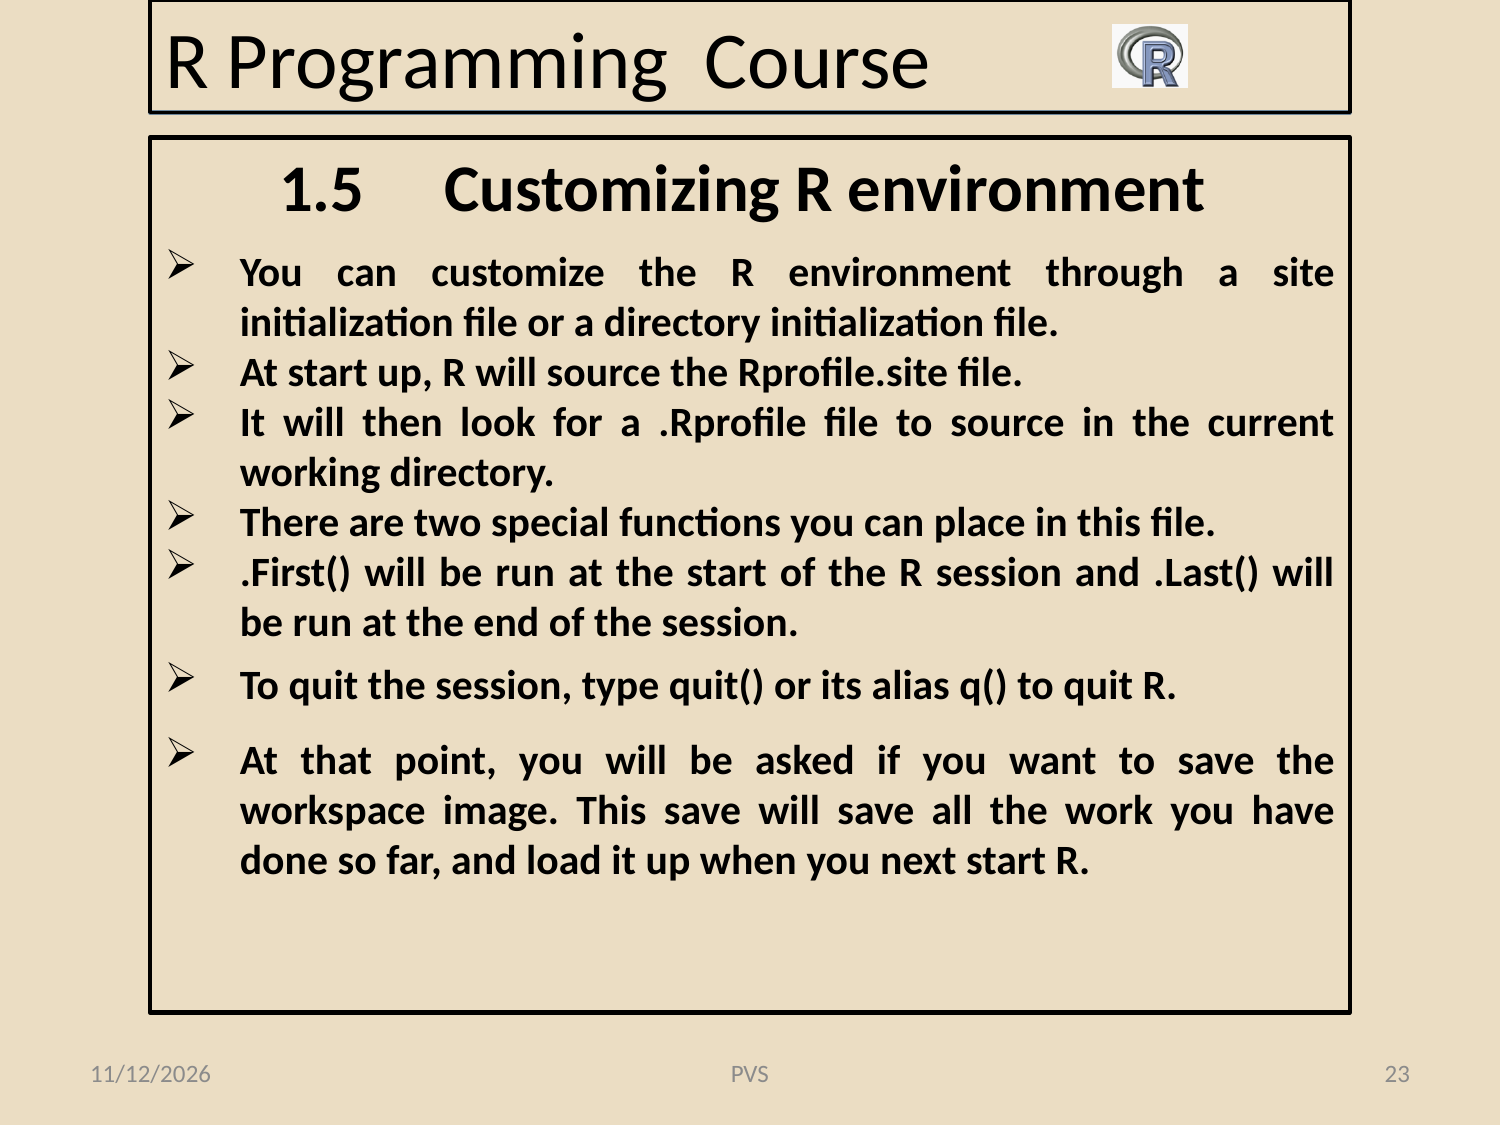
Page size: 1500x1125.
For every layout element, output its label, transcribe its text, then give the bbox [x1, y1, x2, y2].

footer PVS [512, 1042, 988, 1103]
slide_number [75, 1042, 425, 1103]
text_box [148, 135, 1352, 1015]
slide_number 23 [1074, 1042, 1425, 1103]
text_box 1.5 Customizing R environment [149, 137, 1350, 233]
text_box You can customize the R environment through a site initialization file or a directory initialization file. At start up, R will source the Rprofile.site file. It will then look for a .Rprofile file to source in the current working directory. There are two special functions you can place in this file. .First() will be run at the start of the R session and .Last() will be run at the end of the session. To quit the session, type quit() or its alias q() to quit R. At that point, you will be asked if you want to save the workspace image. This save will save all the work you have done so far, and load it up when you next start R. [149, 237, 1350, 953]
title R Programming Course [150, 0, 1350, 113]
